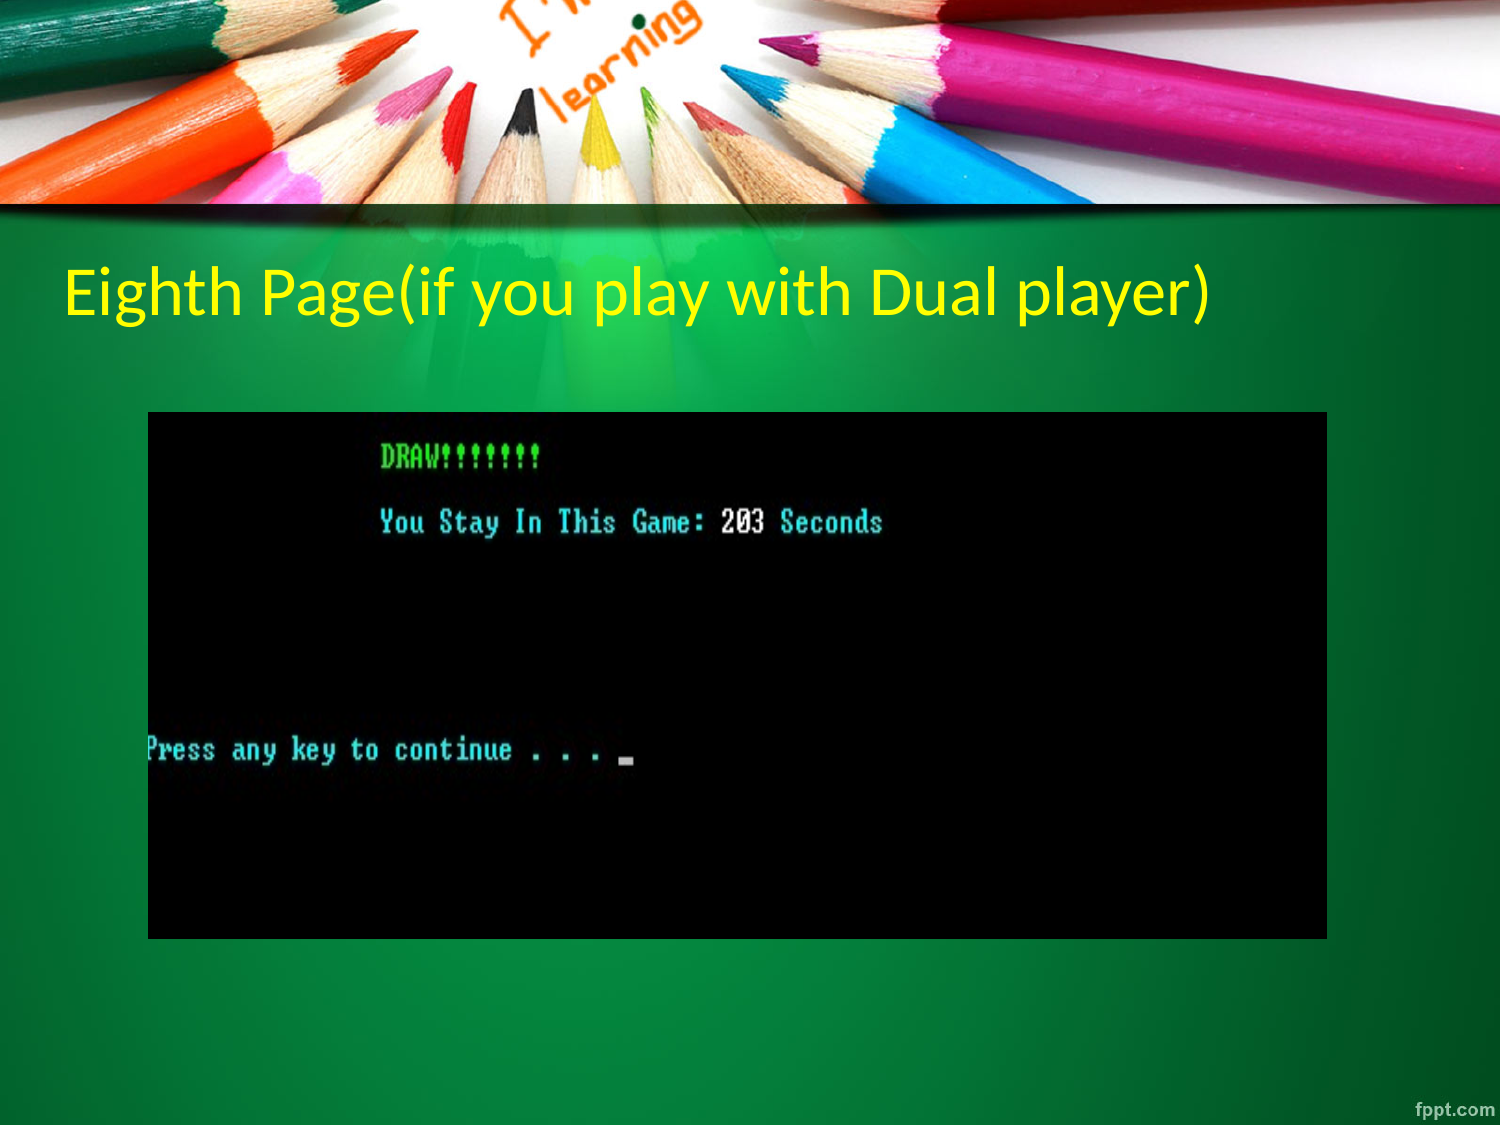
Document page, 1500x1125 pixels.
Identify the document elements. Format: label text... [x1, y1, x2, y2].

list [148, 411, 1327, 939]
picture [0, 0, 1500, 1125]
title Eighth Page(if you play with Dual player) [48, 236, 1452, 338]
